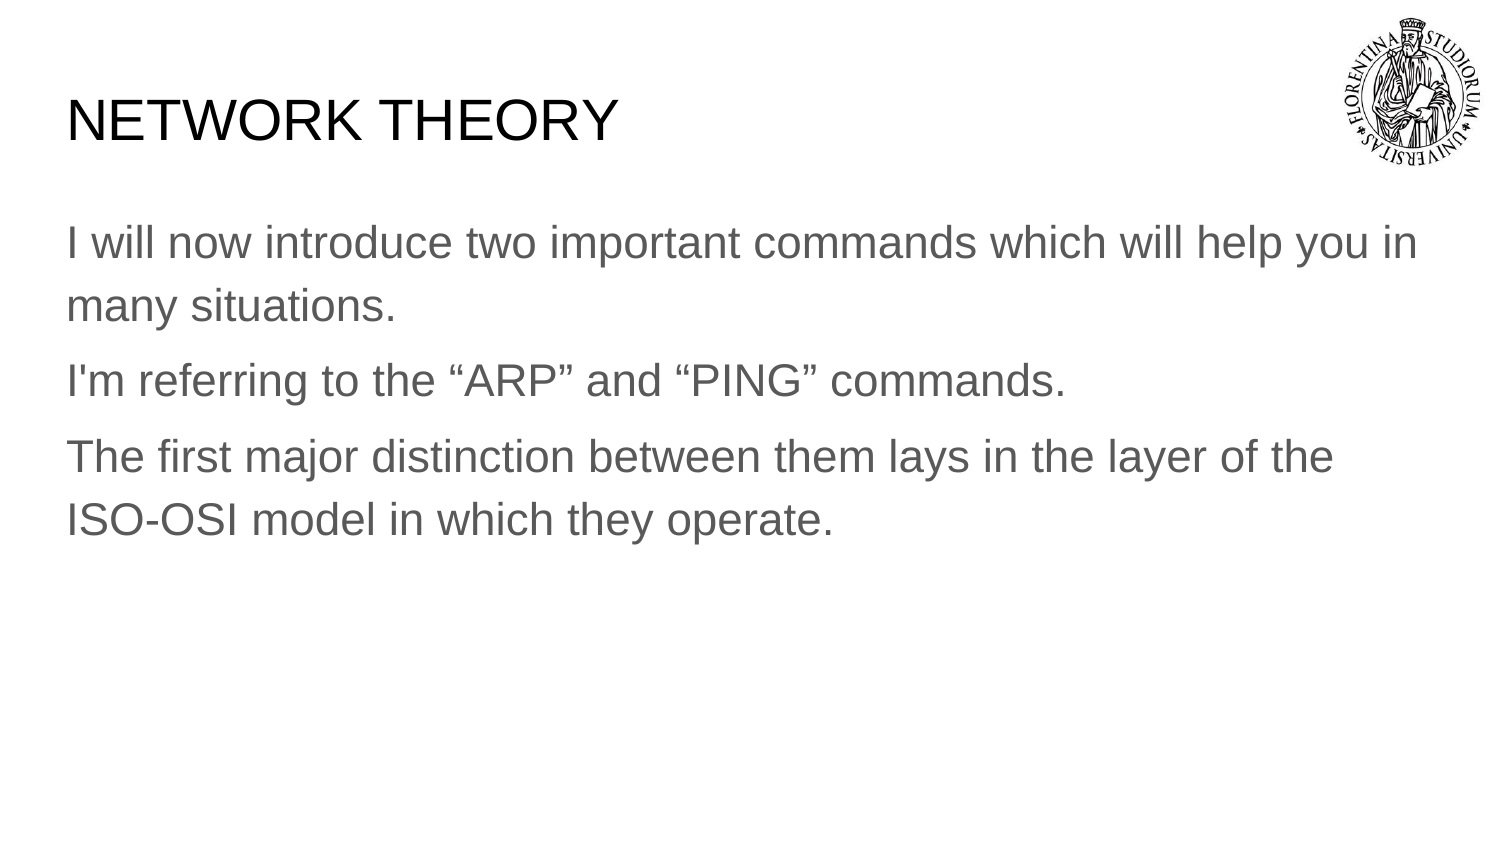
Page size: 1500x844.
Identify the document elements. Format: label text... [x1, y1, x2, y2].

list I will now introduce two important commands which will help you in many situations. I'm referring to the “ARP” and “PING” commands. The first major distinction between them lays in the layer of the ISO-OSI model in which they operate. [51, 189, 1449, 750]
picture [1338, 11, 1485, 169]
title NETWORK THEORY [51, 72, 1333, 167]
